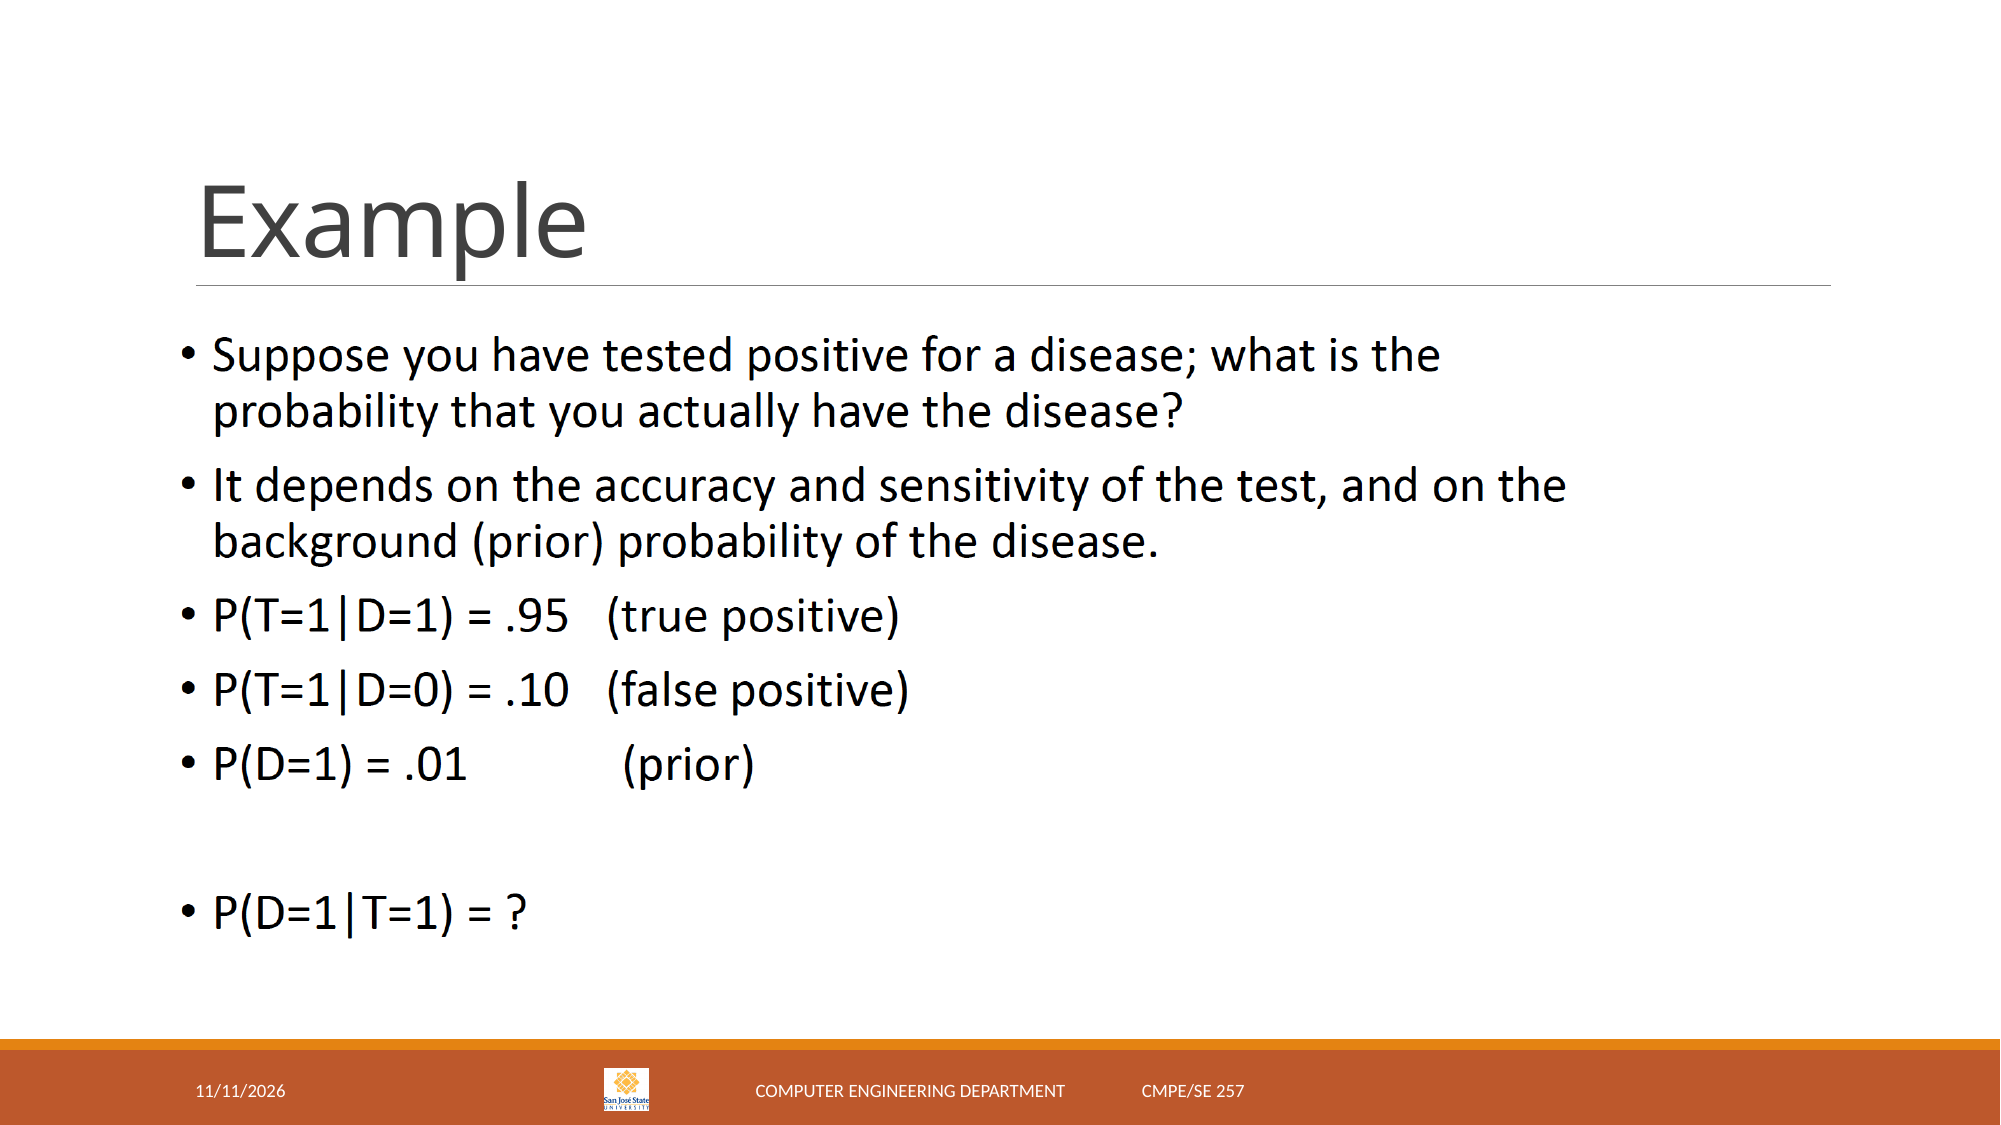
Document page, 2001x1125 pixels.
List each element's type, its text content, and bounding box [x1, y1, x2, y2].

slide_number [180, 1059, 586, 1120]
picture [142, 313, 1703, 1005]
footer Computer Engineering Department CMPE/SE 257 [604, 1059, 1396, 1120]
title Example [180, 47, 1830, 285]
